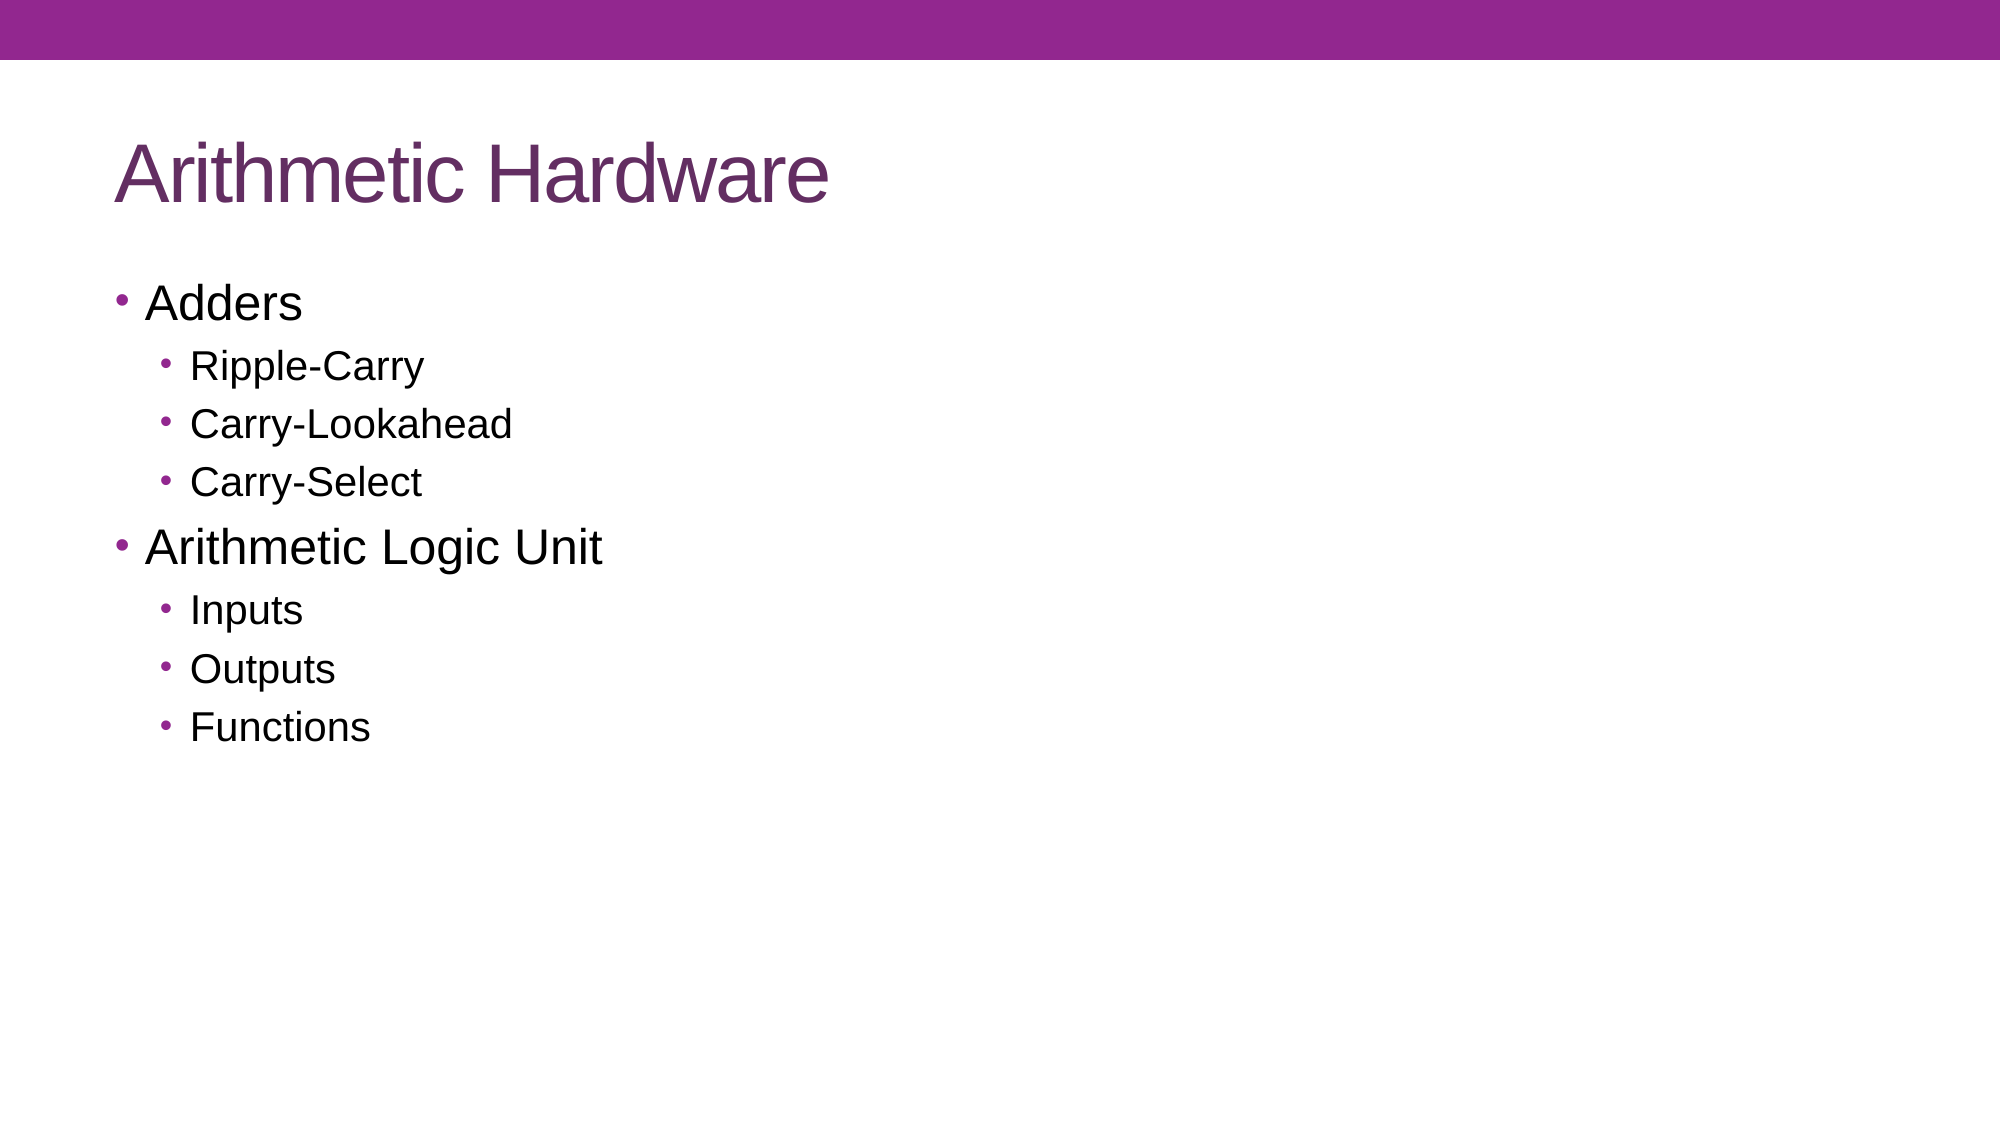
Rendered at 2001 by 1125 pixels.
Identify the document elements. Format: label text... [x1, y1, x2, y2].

list Adders Ripple-Carry Carry-Lookahead Carry-Select Arithmetic Logic Unit Inputs Outputs Functions [99, 262, 1900, 1063]
title Arithmetic Hardware [99, 87, 1900, 250]
